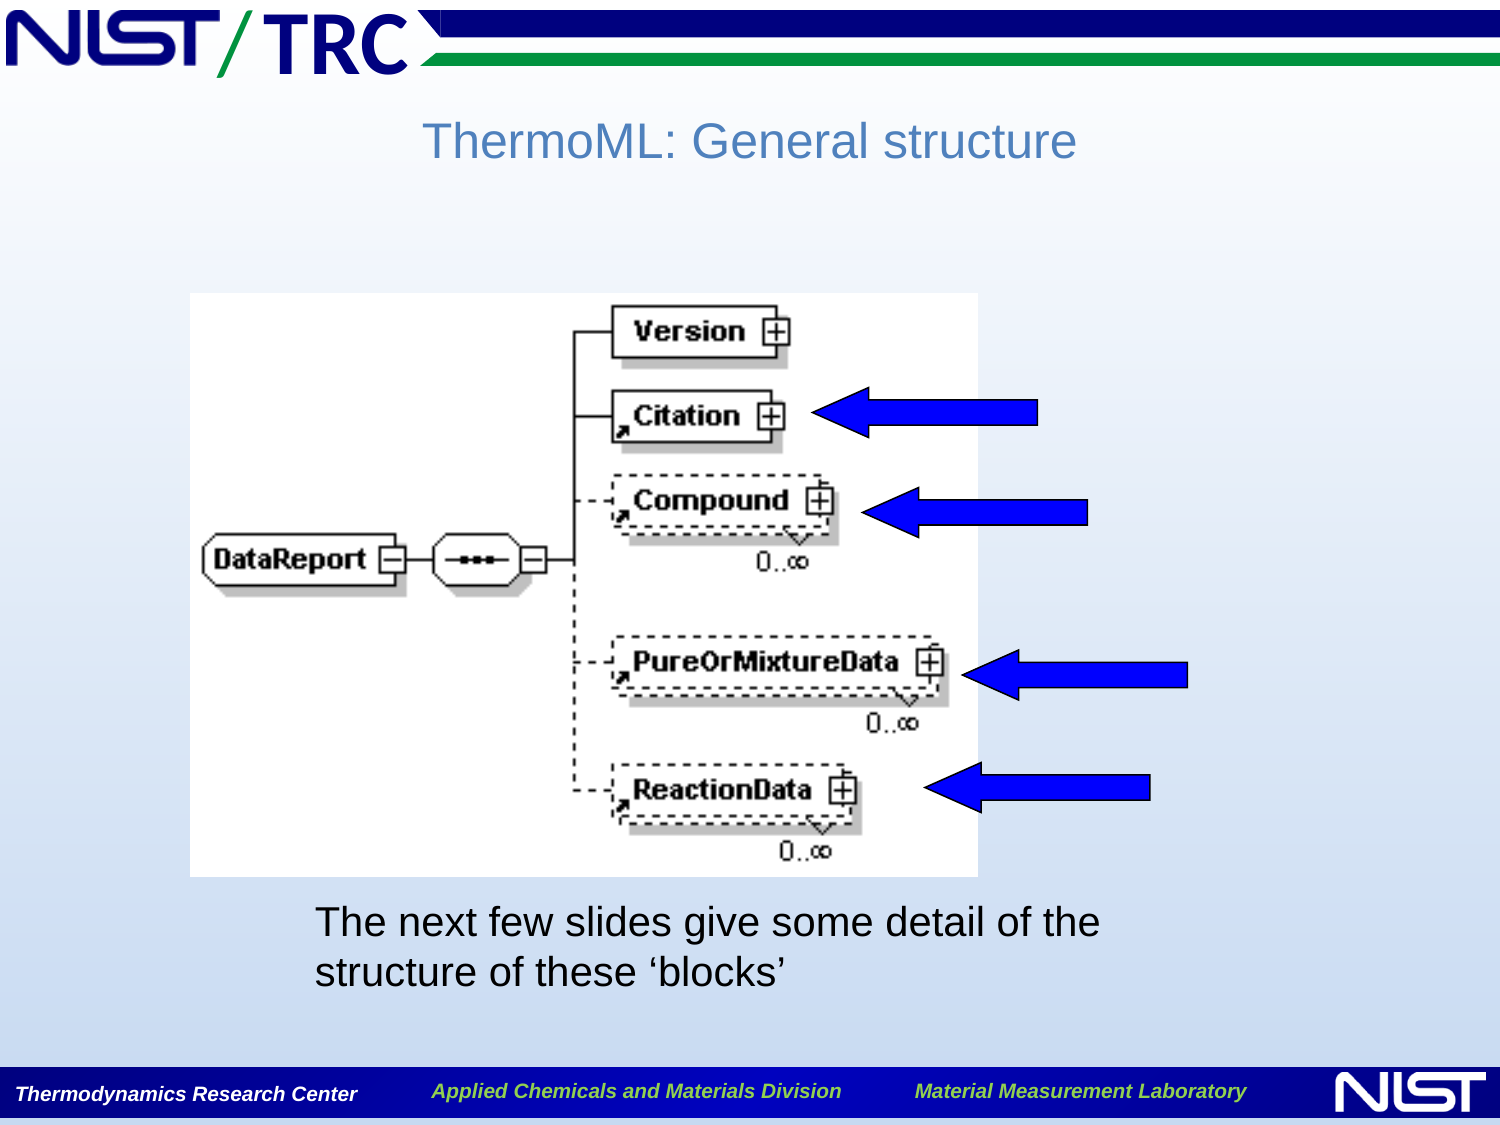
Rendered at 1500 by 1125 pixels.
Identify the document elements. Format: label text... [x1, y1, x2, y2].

text_box [982, 399, 1038, 426]
picture [1335, 1072, 1486, 1112]
text_box [982, 774, 1150, 801]
text_box The next few slides give some detail of the structure of these ‘blocks’ [300, 887, 1172, 1003]
text_box [982, 650, 1188, 701]
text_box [190, 292, 979, 877]
picture [6, 10, 220, 66]
text_box [982, 499, 1088, 526]
text_box ThermoML: General structure [74, 45, 1425, 233]
